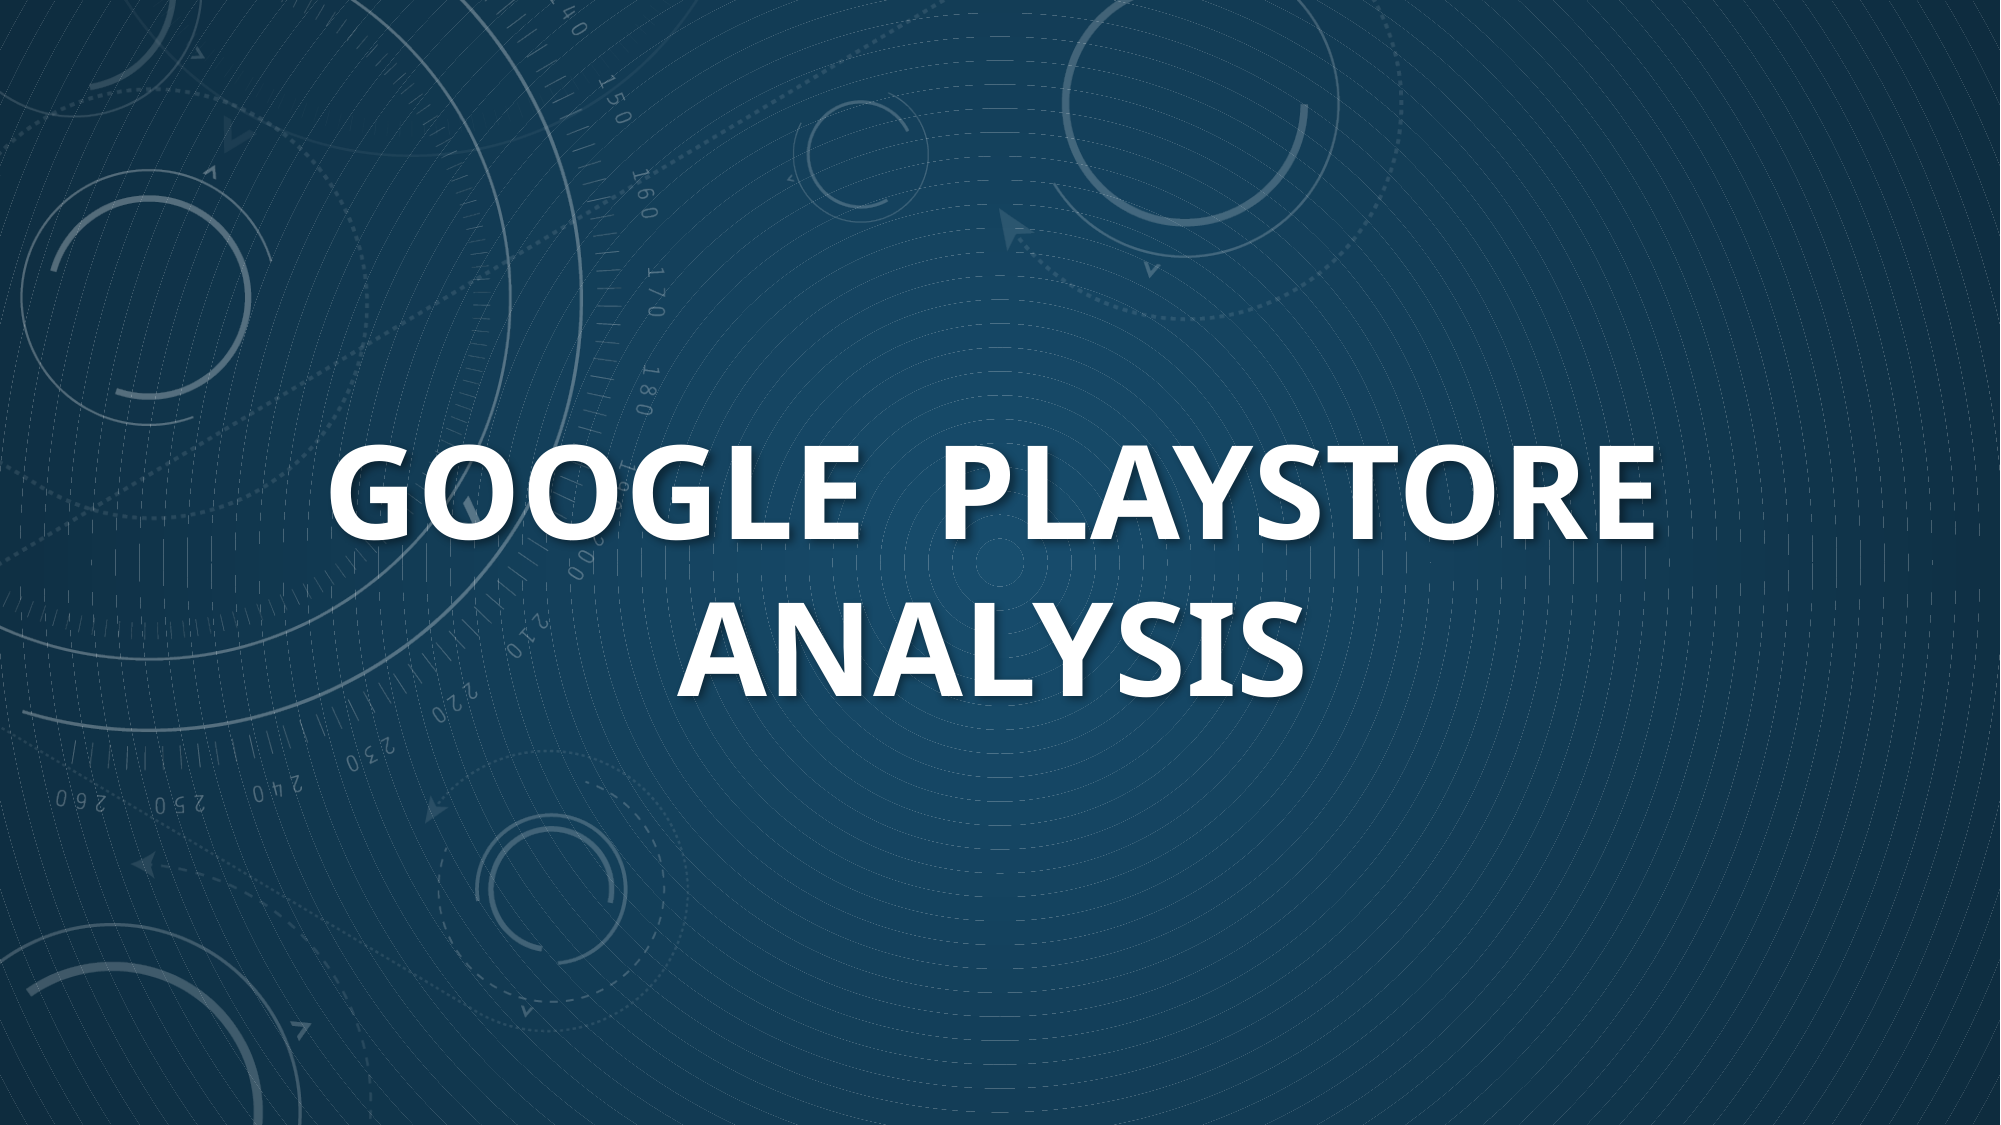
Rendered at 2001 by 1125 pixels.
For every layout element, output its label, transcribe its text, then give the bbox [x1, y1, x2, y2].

picture [0, 0, 2000, 1125]
title GooGLe PLAYsTORE aNALYSIS [281, 261, 1706, 730]
